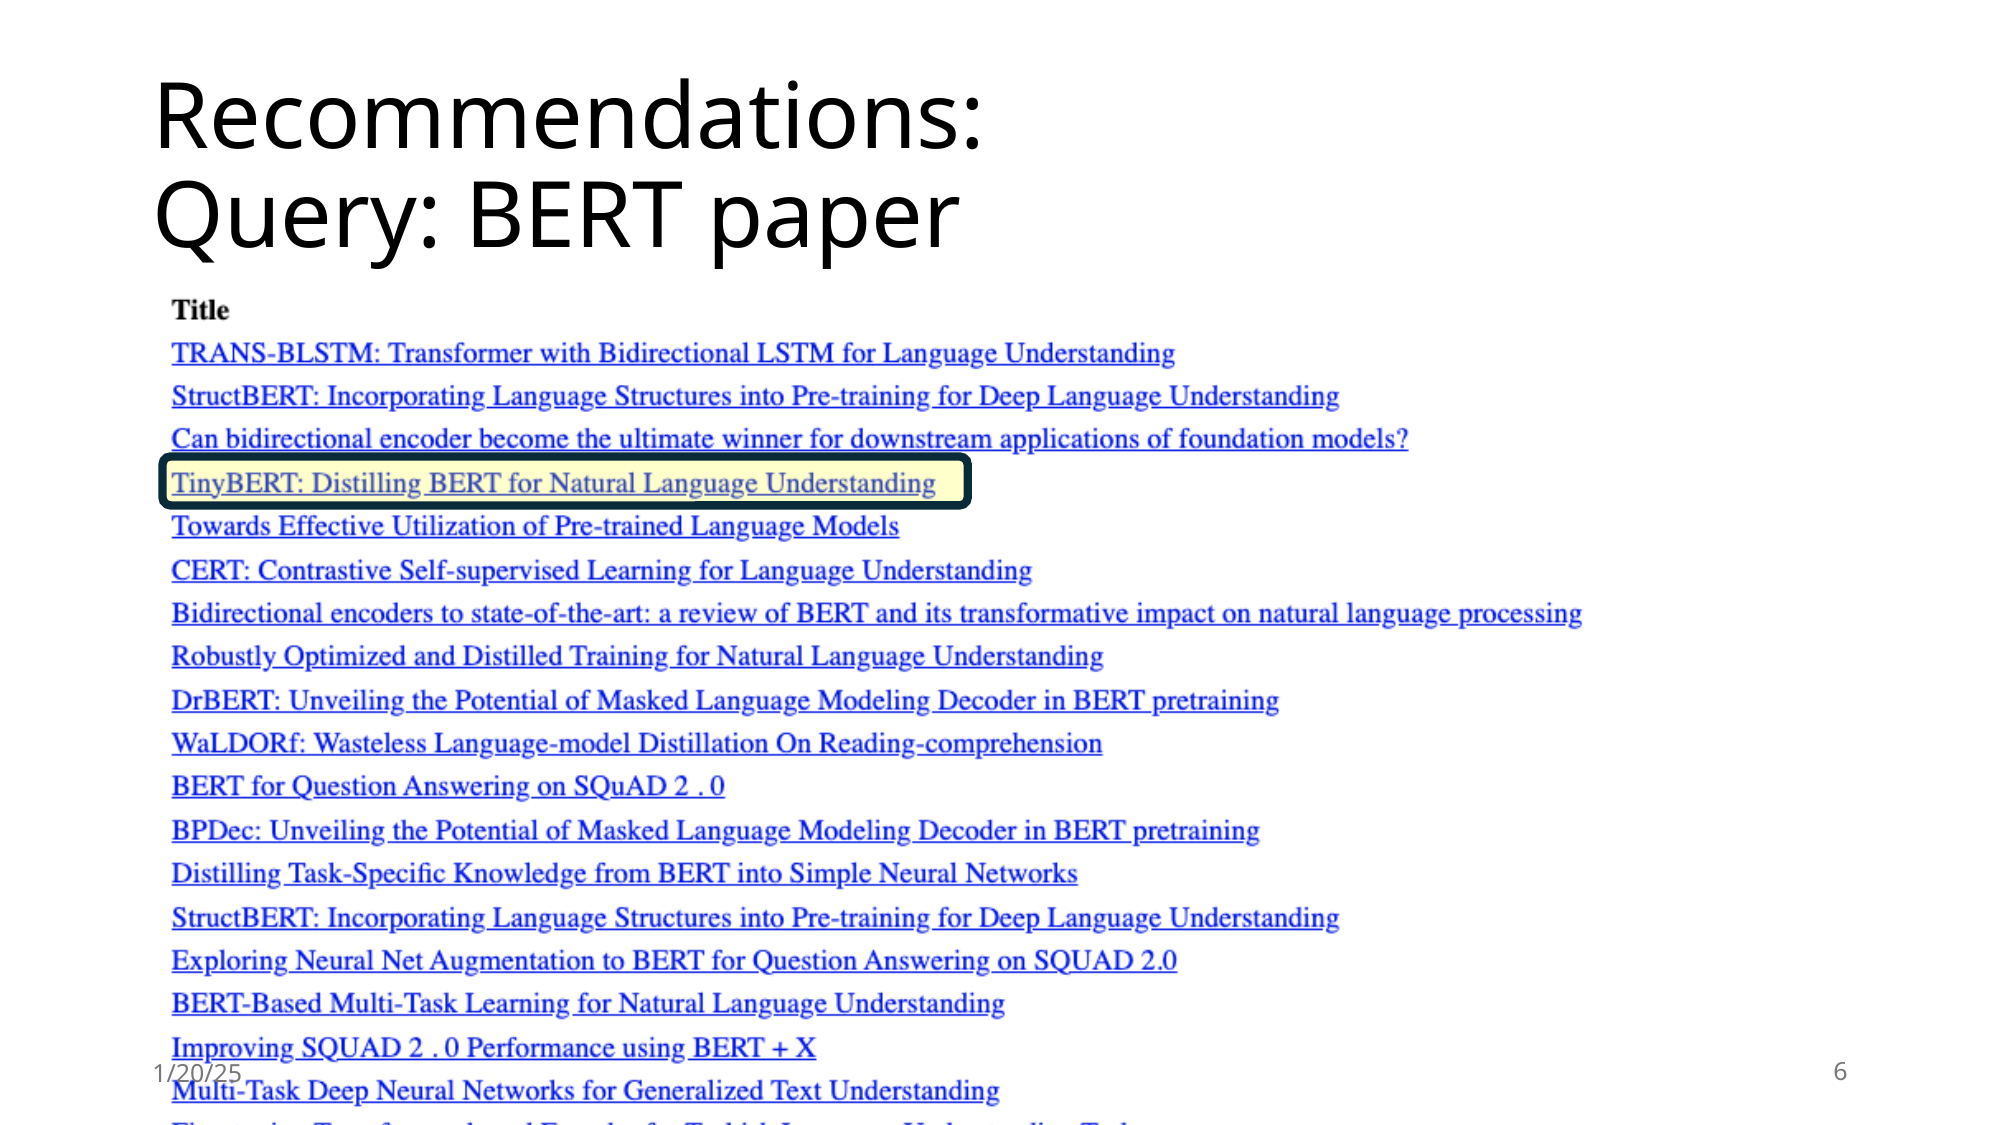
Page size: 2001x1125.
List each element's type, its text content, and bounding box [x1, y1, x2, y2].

slide_number 6 [1691, 1042, 1863, 1103]
text_box [160, 455, 167, 507]
picture [167, 276, 1691, 1125]
title Recommendations: Query: BERT paper [137, 59, 1863, 278]
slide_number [137, 1042, 167, 1103]
